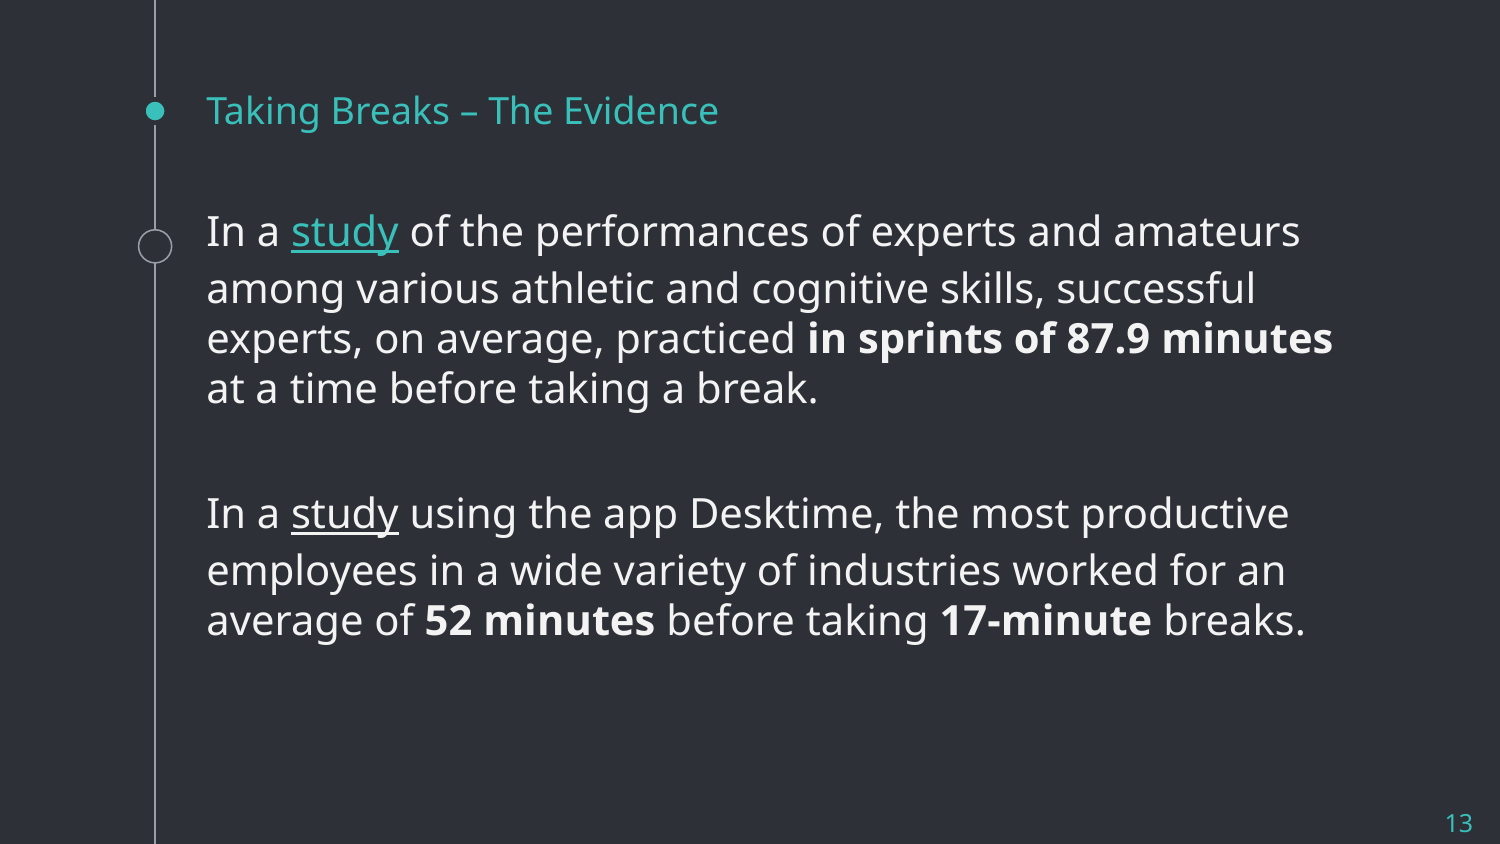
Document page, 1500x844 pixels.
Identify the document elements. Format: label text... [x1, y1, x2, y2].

list In a study of the performances of experts and amateurs among various athletic and cognitive skills, successful experts, on average, practiced in sprints of 87.9 minutes at a time before taking a break. In a study using the app Desktime, the most productive employees in a wide variety of industries worked for an average of 52 minutes before taking 17-minute breaks. [191, 189, 1399, 802]
slide_number 13 [1398, 792, 1489, 844]
title Taking Breaks – The Evidence [191, 90, 1317, 147]
